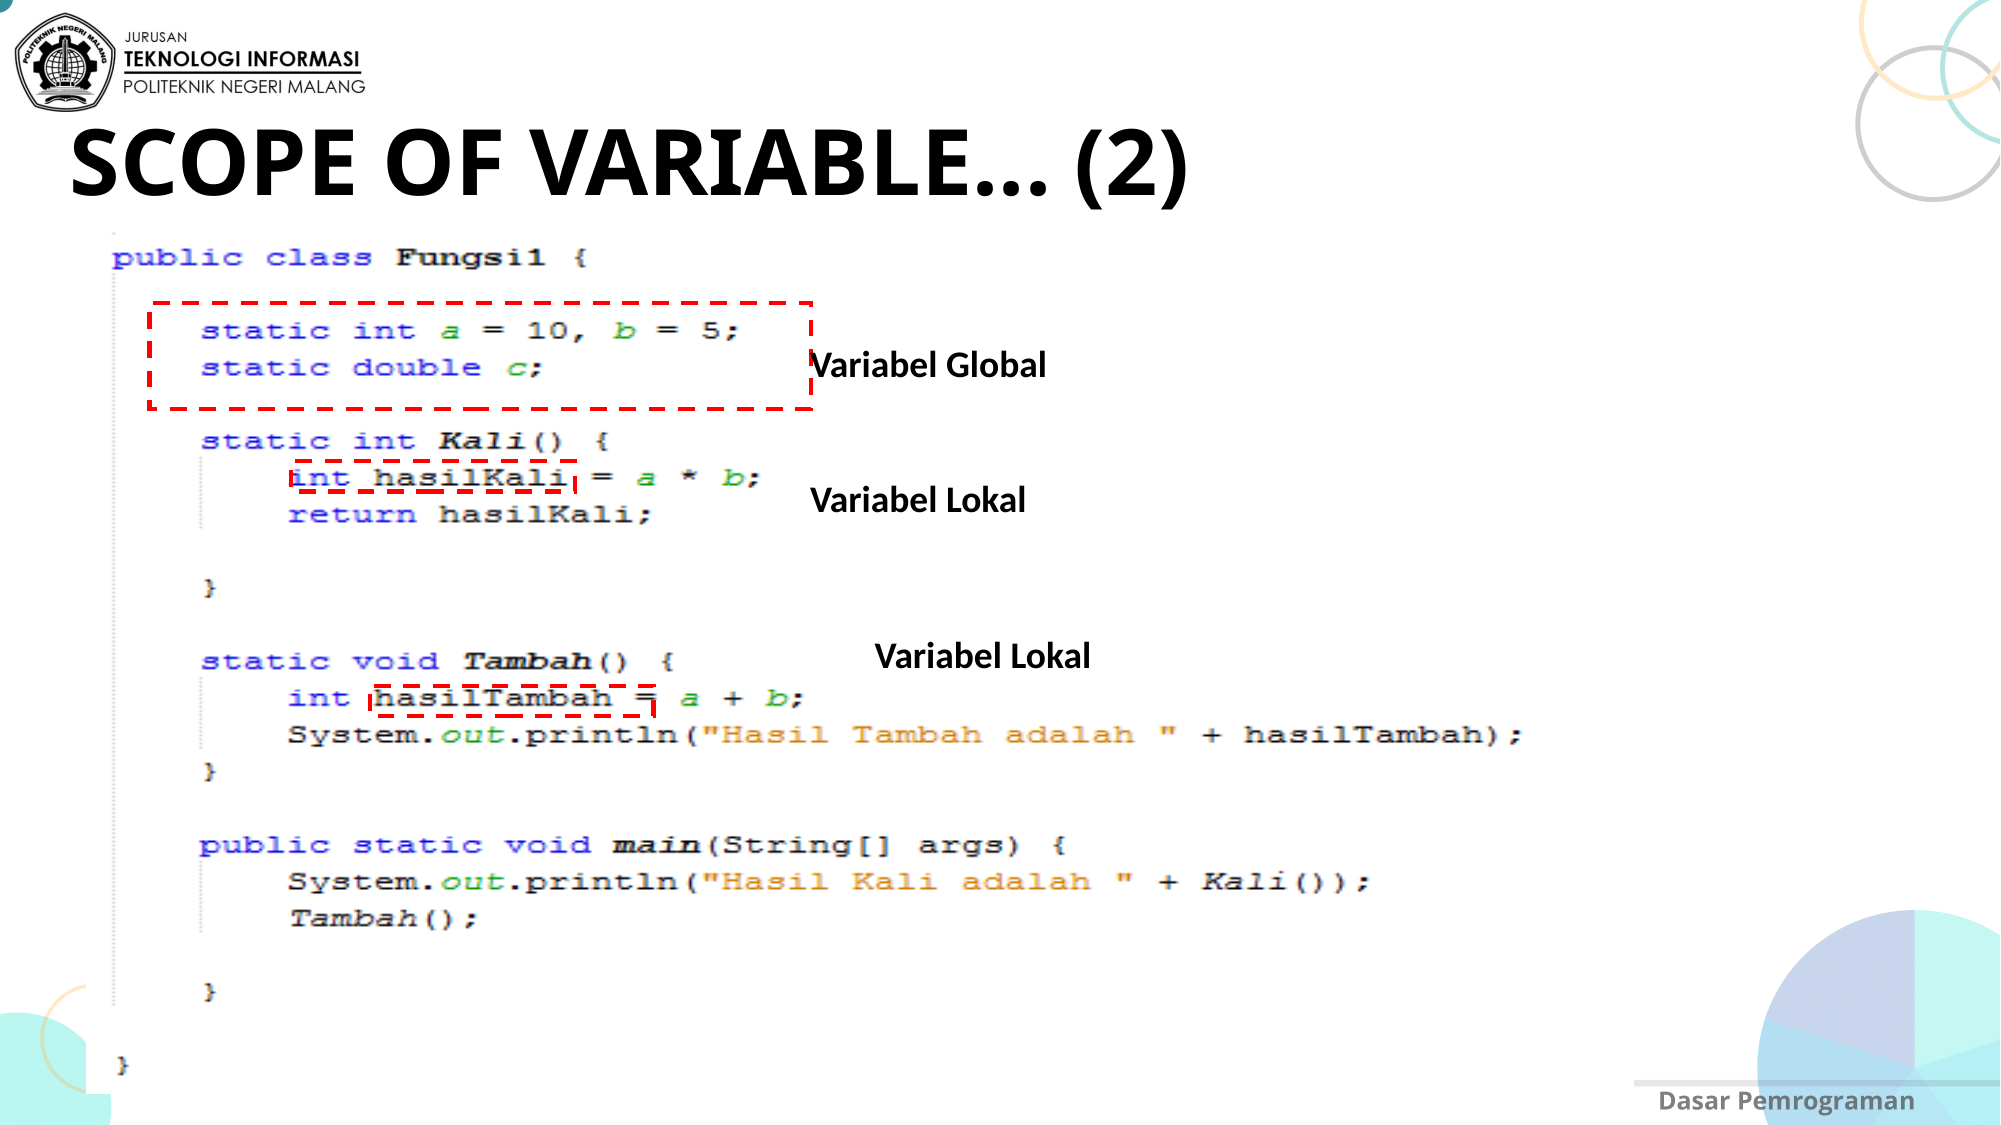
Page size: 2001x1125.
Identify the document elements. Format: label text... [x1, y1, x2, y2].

picture [0, 0, 2001, 1125]
title SCOPE OF VARIABLE... (2) [55, 78, 1855, 254]
